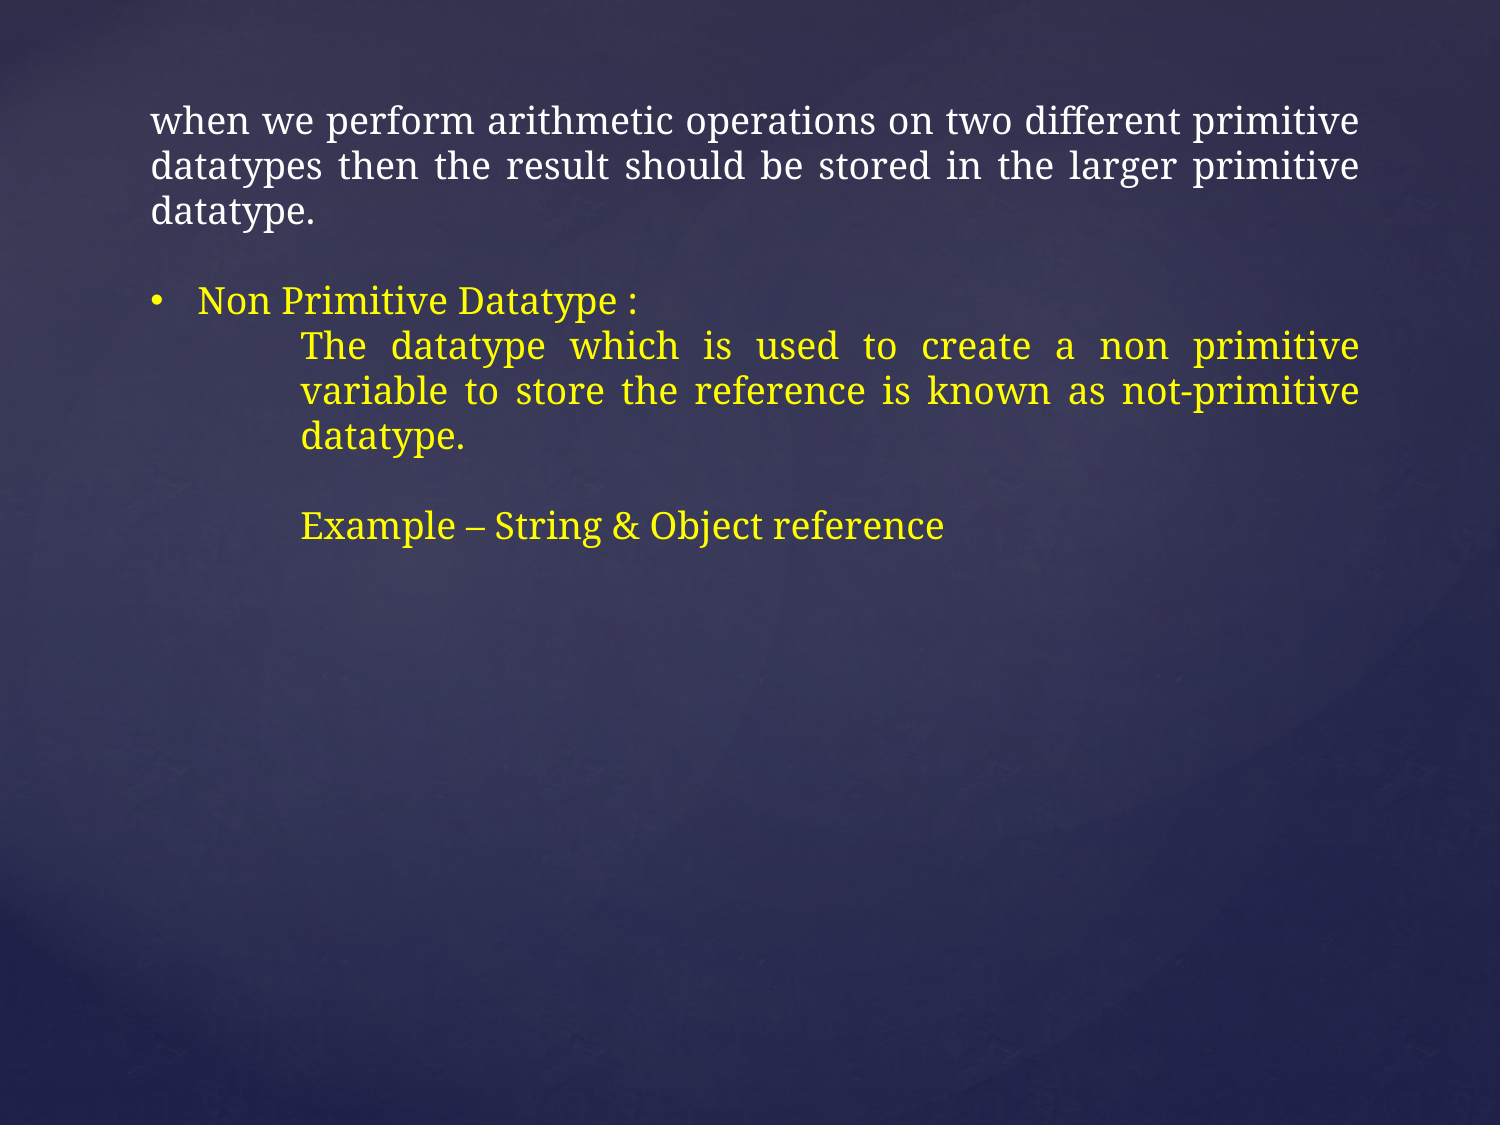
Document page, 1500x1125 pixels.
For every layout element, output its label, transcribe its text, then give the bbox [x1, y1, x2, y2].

text_box when we perform arithmetic operations on two different primitive datatypes then the result should be stored in the larger primitive datatype. Non Primitive Datatype : The datatype which is used to create a non primitive variable to store the reference is known as not-primitive datatype. Example – String & Object reference [135, 89, 1376, 690]
